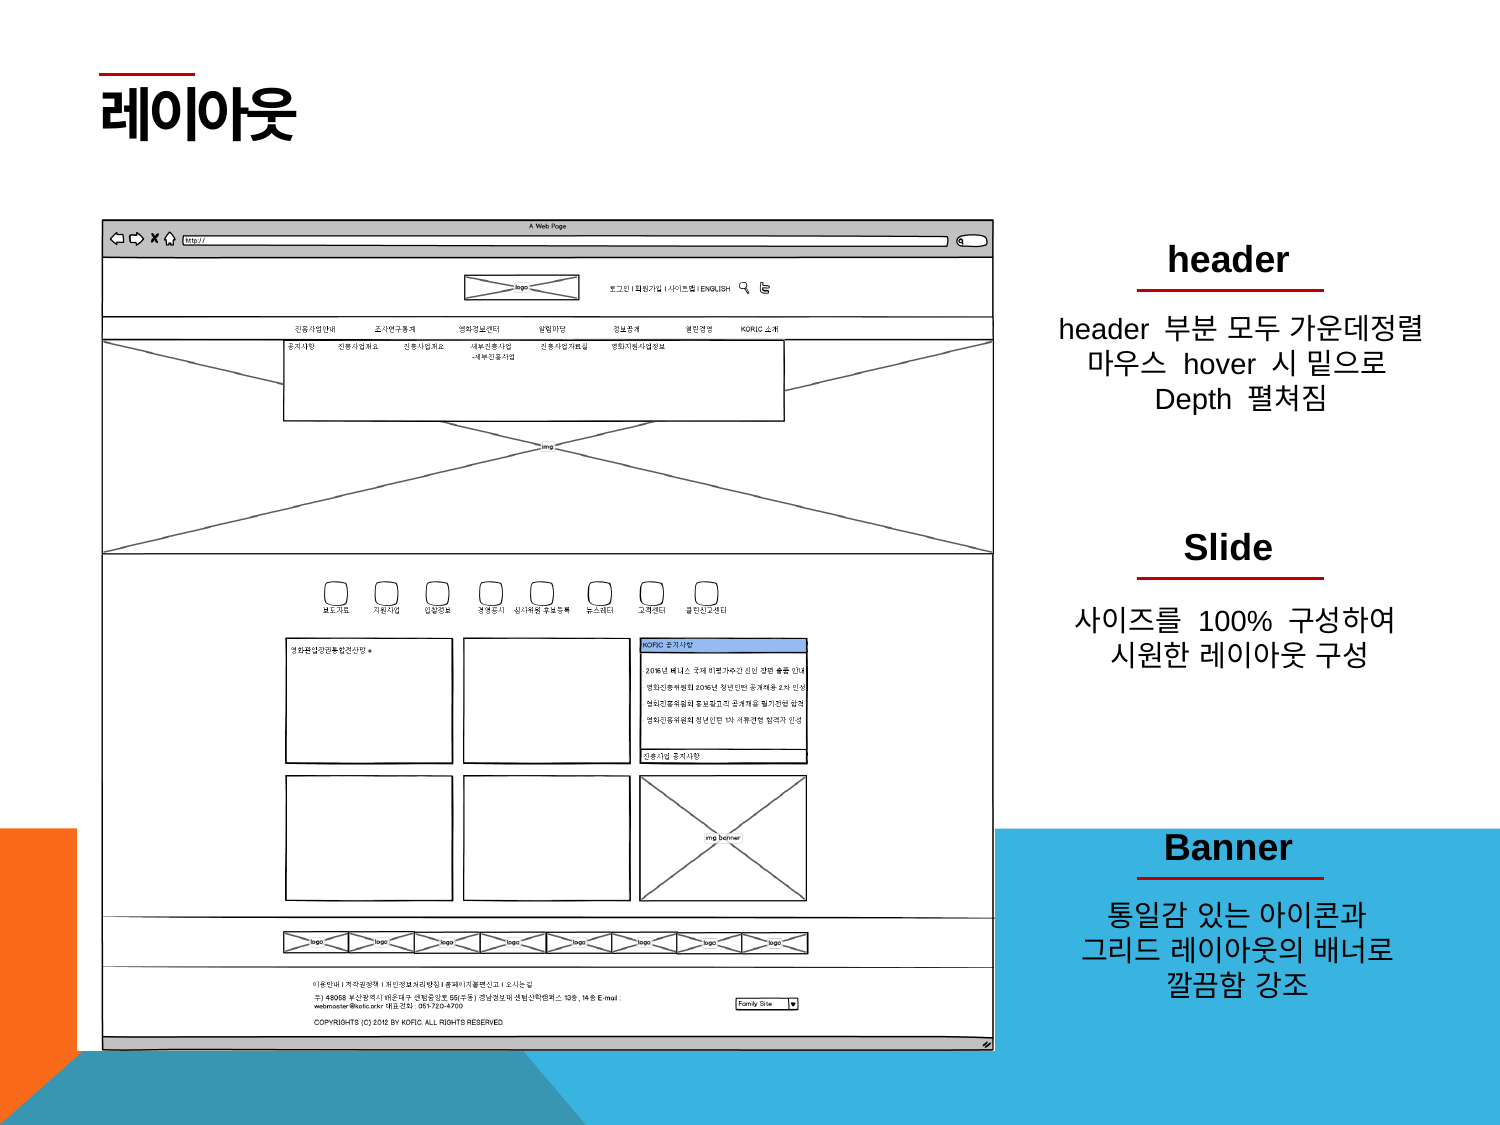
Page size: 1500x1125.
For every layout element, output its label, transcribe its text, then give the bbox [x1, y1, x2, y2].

text_box header [1021, 227, 1436, 288]
text_box 통일감 있는 아이콘과 그리드 레이아웃의 배너로 깔끔함 강조 [1066, 890, 1410, 1010]
text_box header 부분 모두 가운데정렬 마우스 hover 시 밑으로 Depth 펼쳐짐 [1043, 302, 1440, 458]
text_box Slide [1021, 515, 1436, 575]
picture [77, 219, 995, 1051]
text_box 사이즈를 100% 구성하여 시원한 레이아웃 구성 [1060, 594, 1420, 680]
text_box 레이아웃 [85, 70, 314, 156]
text_box Banner [1021, 815, 1436, 875]
